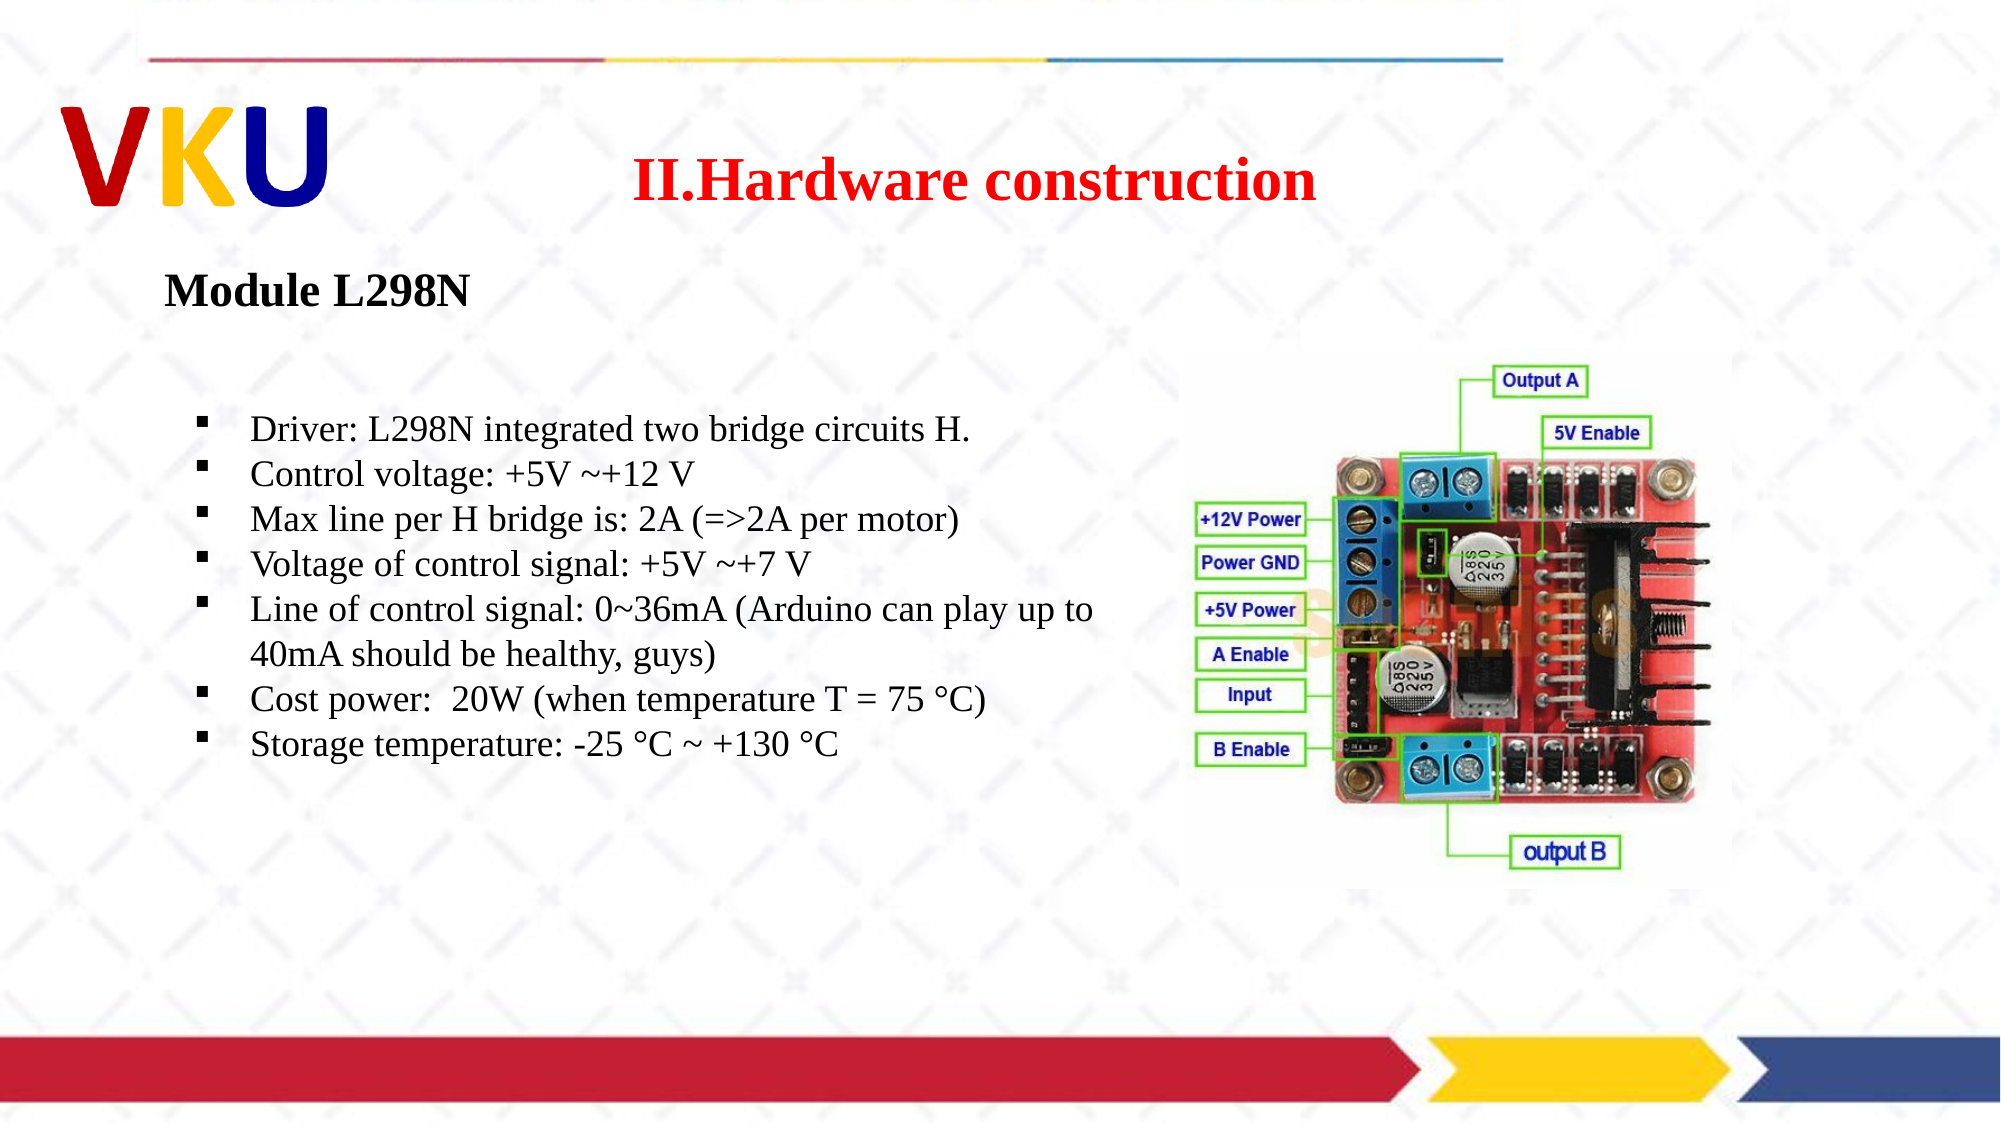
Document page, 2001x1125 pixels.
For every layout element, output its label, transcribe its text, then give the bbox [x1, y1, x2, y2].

picture [0, 0, 2001, 1125]
text_box II.Hardware construction [617, 130, 1628, 220]
text_box Driver: L298N integrated two bridge circuits H. Control voltage: +5V ~+12 V Max line per H bridge is: 2A (=>2A per motor) Voltage of control signal: +5V ~+7 V Line of control signal: 0~36mA (Arduino can play up to 40mA should be healthy, guys) Cost power: 20W (when temperature T = 75 °C) Storage temperature: -25 °C ~ +130 °C [179, 396, 1179, 771]
text_box Module L298N [149, 251, 1150, 324]
